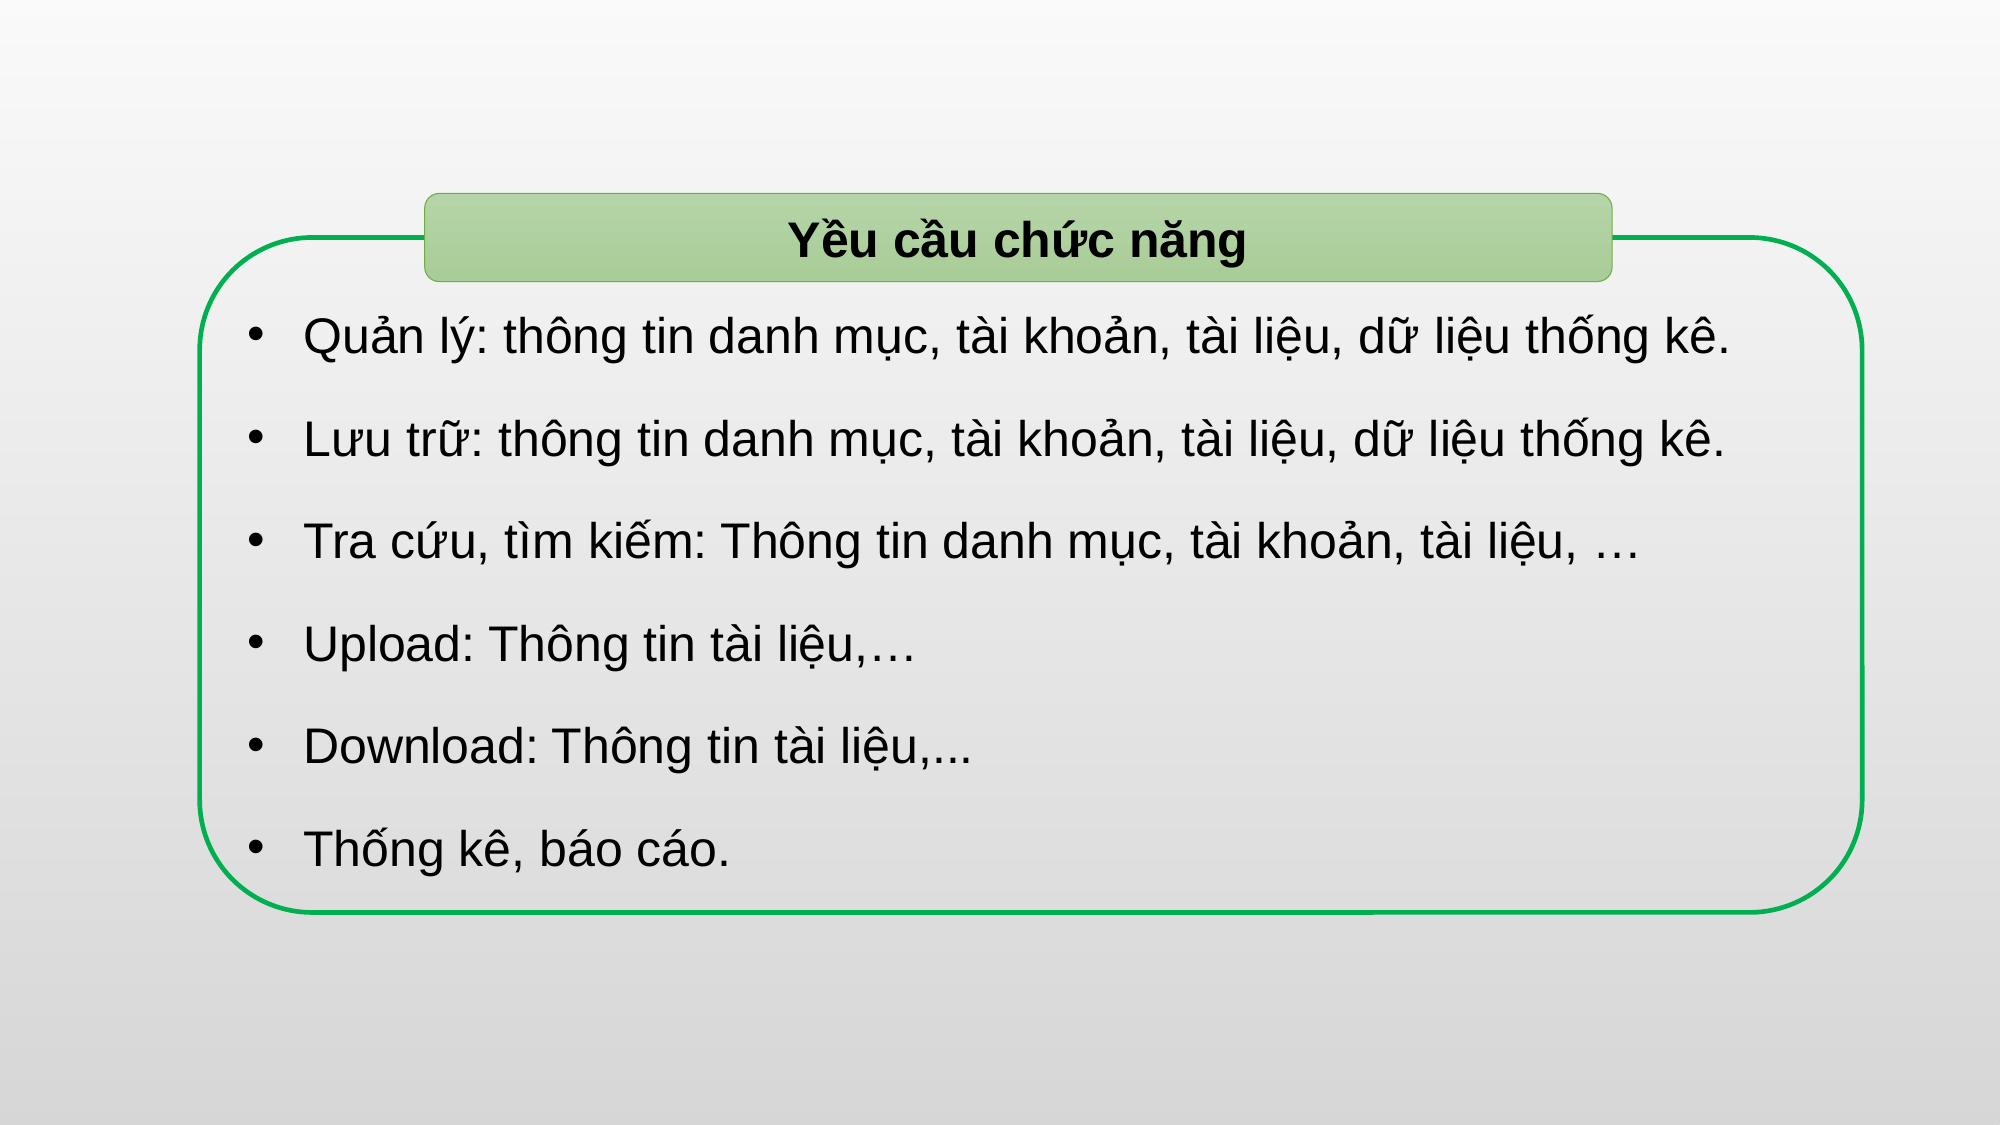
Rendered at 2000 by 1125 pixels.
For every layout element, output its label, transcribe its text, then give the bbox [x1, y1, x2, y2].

text_box Quản lý: thông tin danh mục, tài khoản, tài liệu, dữ liệu thống kê. Lưu trữ: thông tin danh mục, tài khoản, tài liệu, dữ liệu thống kê. Tra cứu, tìm kiếm: Thông tin danh mục, tài khoản, tài liệu, … Upload: Thông tin tài liệu,… Download: Thông tin tài liệu,... Thống kê, báo cáo. [199, 236, 1863, 913]
text_box Yều cầu chức năng [424, 192, 1613, 283]
